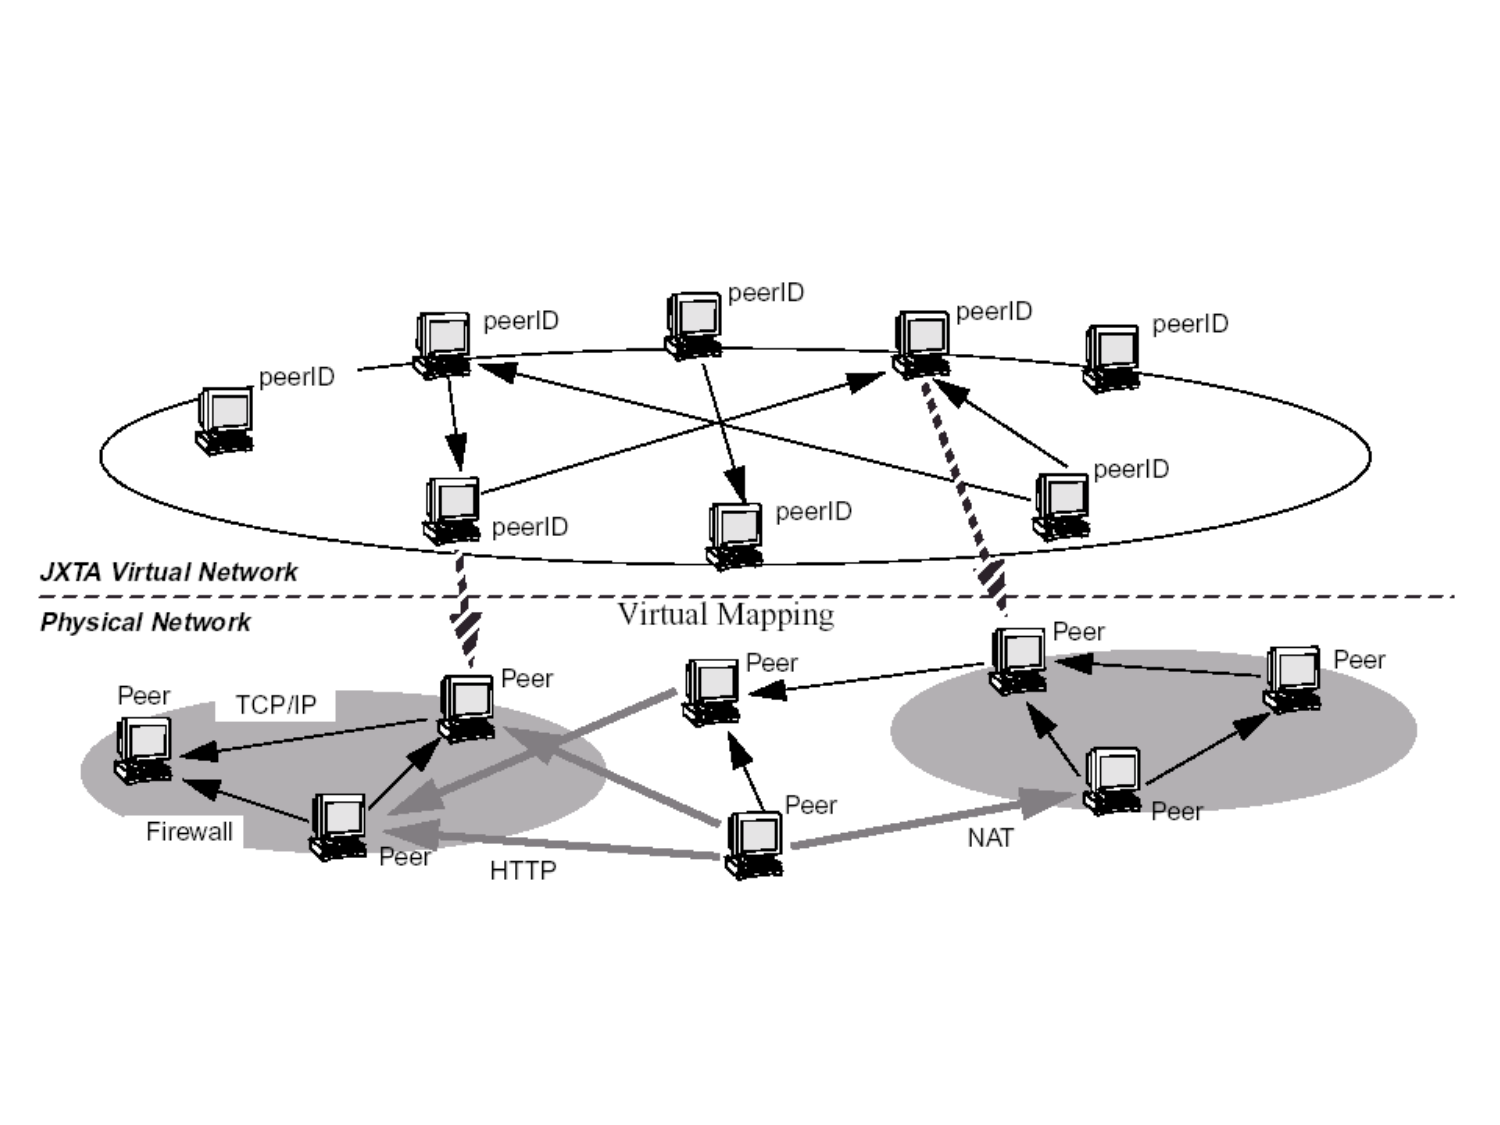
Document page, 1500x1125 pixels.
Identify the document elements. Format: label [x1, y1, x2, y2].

picture [16, 216, 1483, 909]
